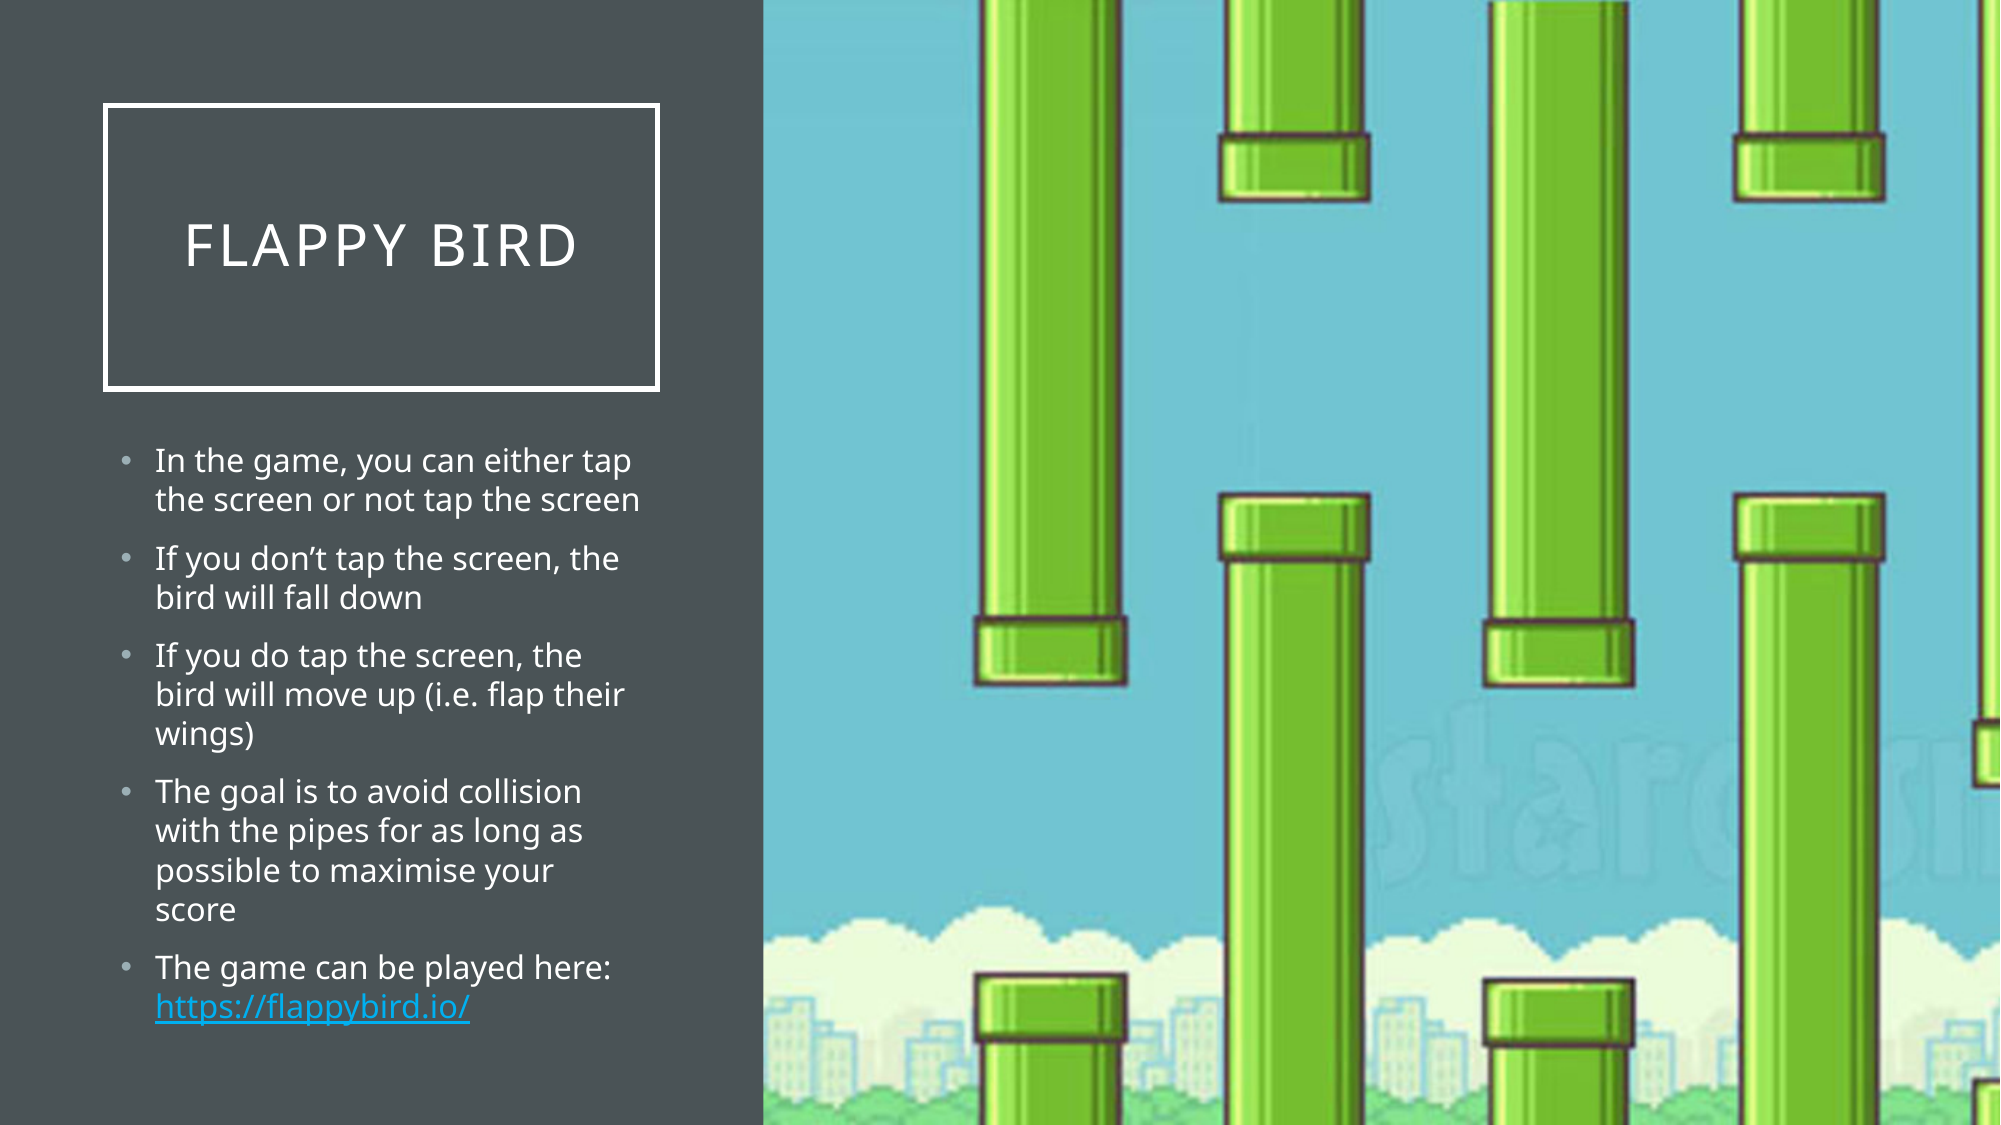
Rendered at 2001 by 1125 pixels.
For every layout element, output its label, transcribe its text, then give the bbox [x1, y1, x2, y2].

picture [762, 0, 2000, 1125]
title Flappy Bird [103, 103, 660, 392]
text_box [0, 0, 762, 1125]
list In the game, you can either tap the screen or not tap the screen If you don’t tap the screen, the bird will fall down If you do tap the screen, the bird will move up (i.e. flap their wings) The goal is to avoid collision with the pipes for as long as possible to maximise your score The game can be played here: https://flappybird.io/ [105, 432, 658, 1039]
